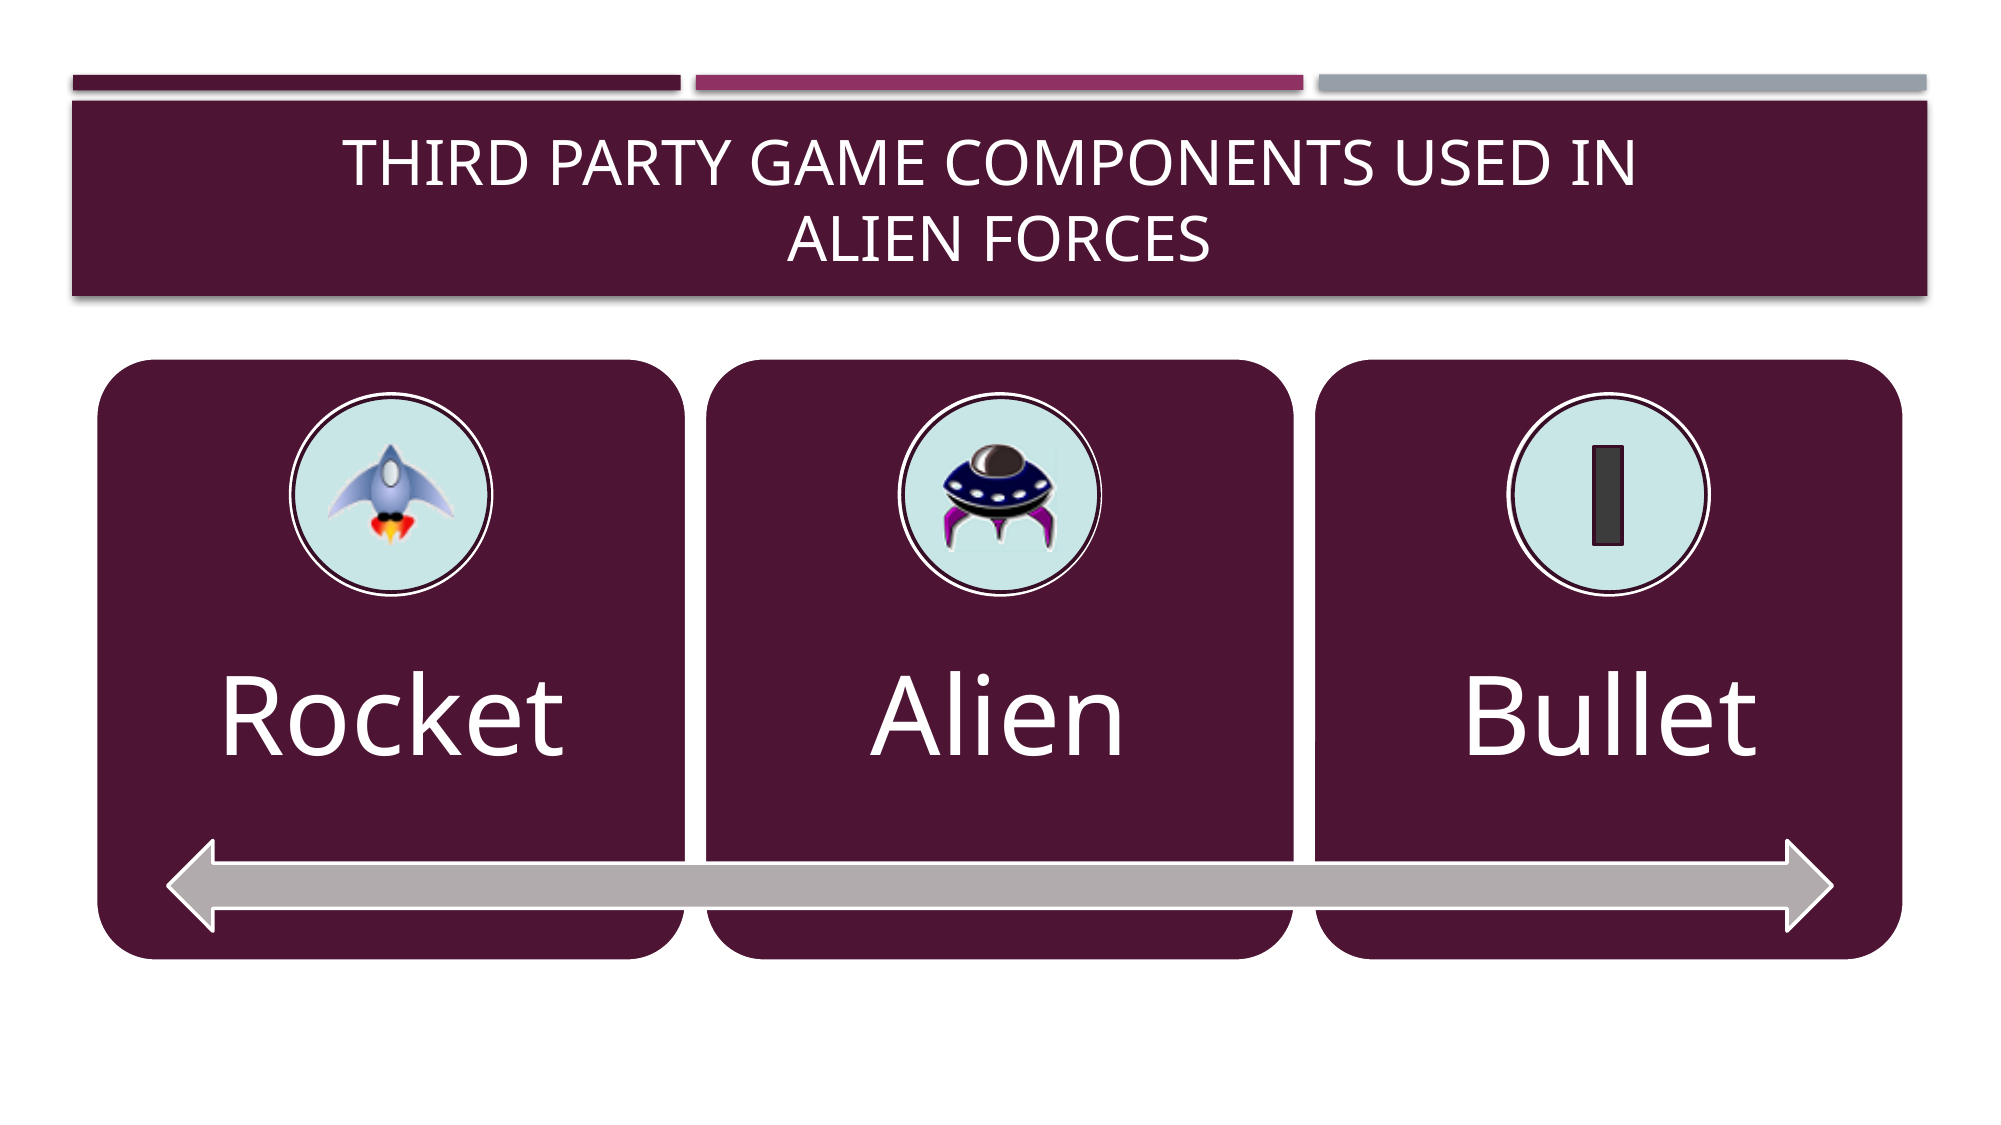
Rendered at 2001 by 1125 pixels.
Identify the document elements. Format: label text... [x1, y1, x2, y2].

picture [328, 444, 455, 546]
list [94, 357, 1906, 962]
title Third party Game components used in alien forces [95, 115, 1905, 282]
picture [943, 444, 1057, 553]
